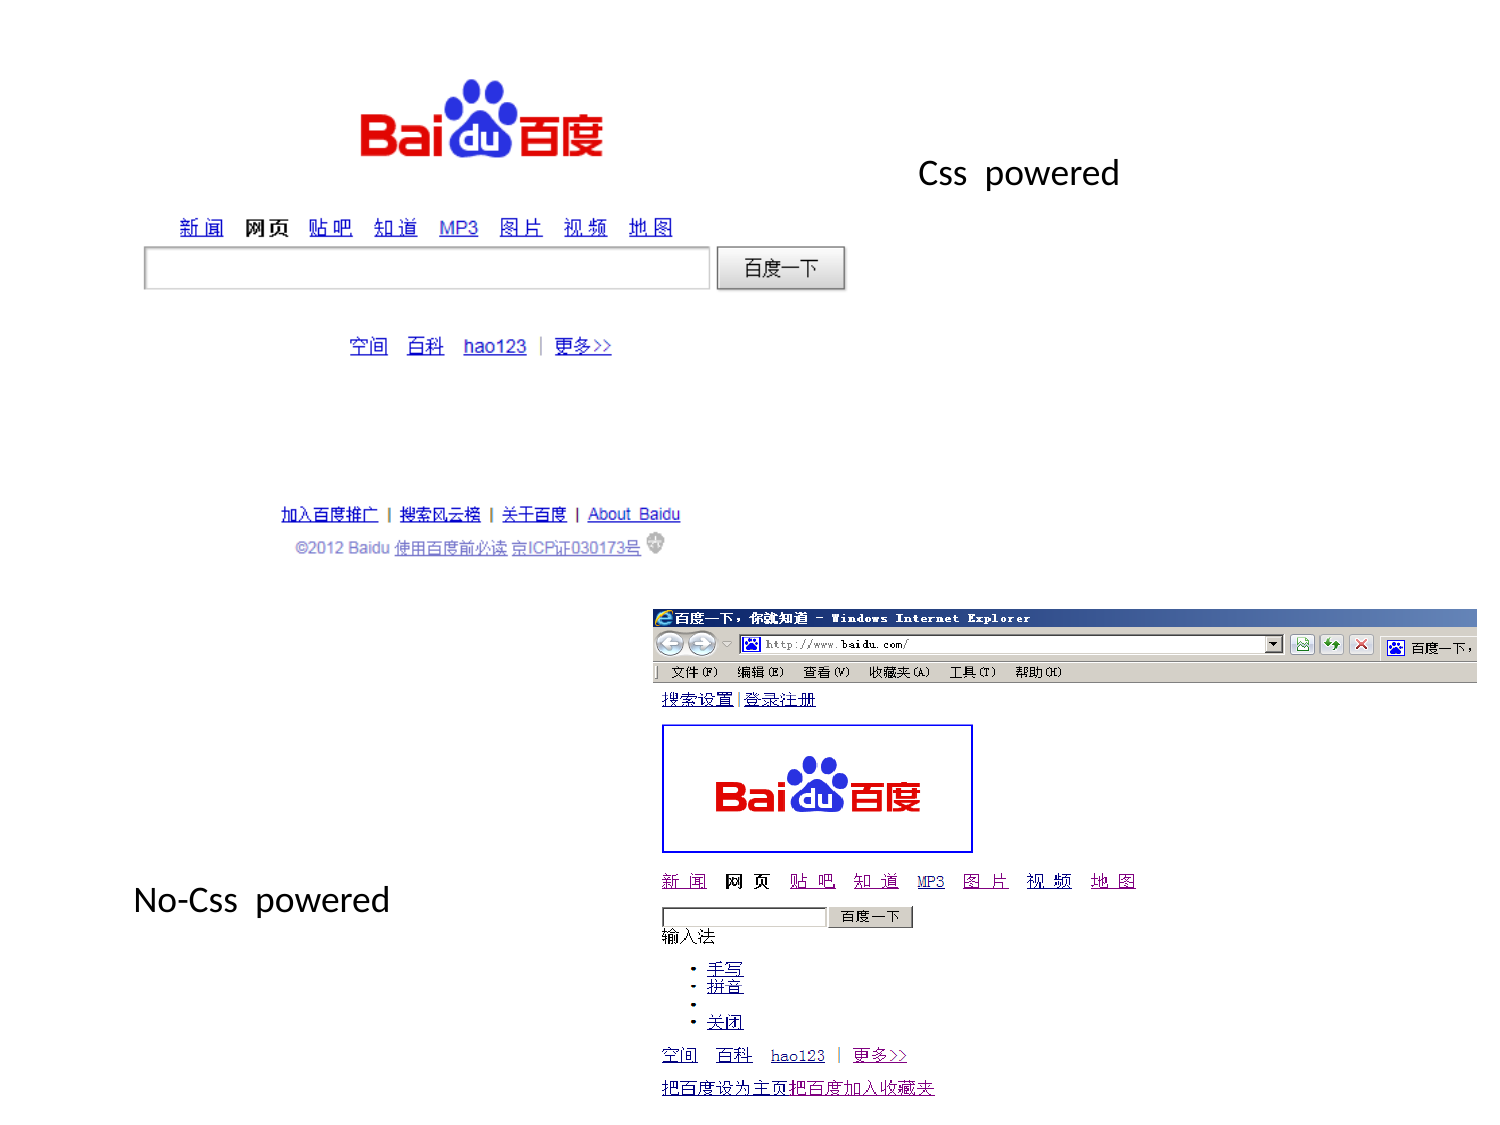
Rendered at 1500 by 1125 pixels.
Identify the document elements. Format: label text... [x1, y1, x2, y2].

picture [652, 609, 1477, 1102]
picture [70, 34, 868, 582]
text_box Css powered [903, 140, 1136, 201]
text_box No-Css powered [118, 867, 407, 927]
